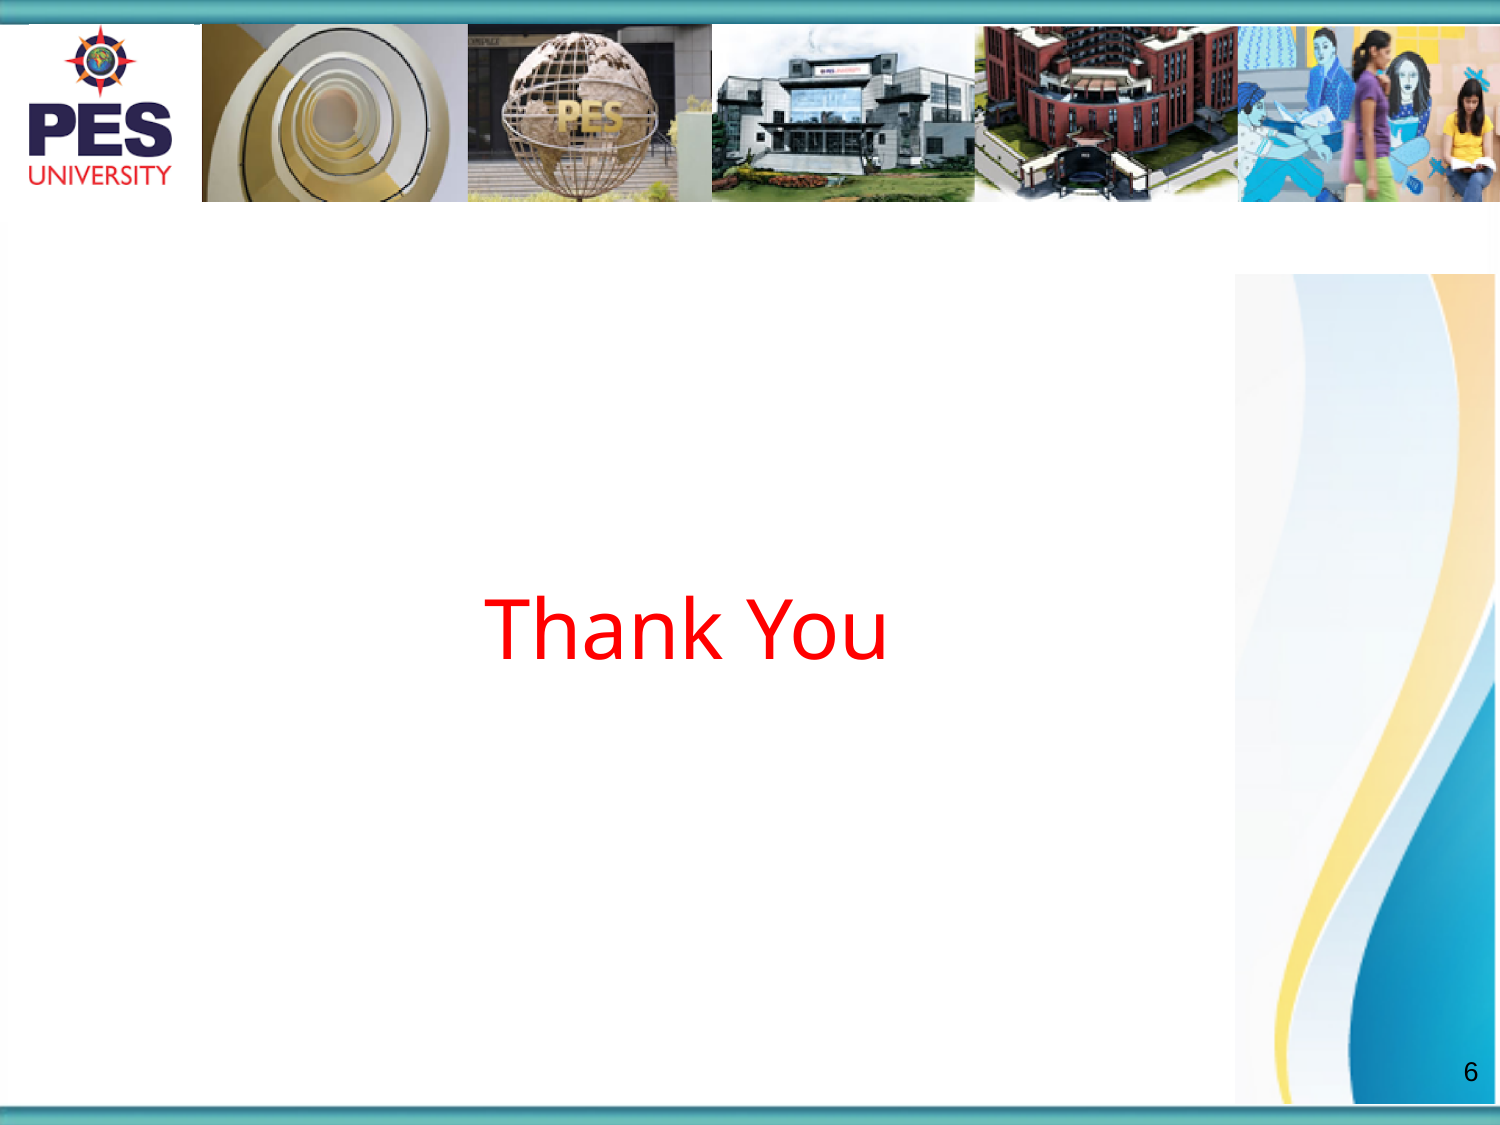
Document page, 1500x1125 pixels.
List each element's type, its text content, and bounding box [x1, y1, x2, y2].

text_box Thank You [381, 568, 994, 685]
slide_number ‹#› [1403, 1038, 1494, 1125]
picture [0, 0, 1500, 1125]
